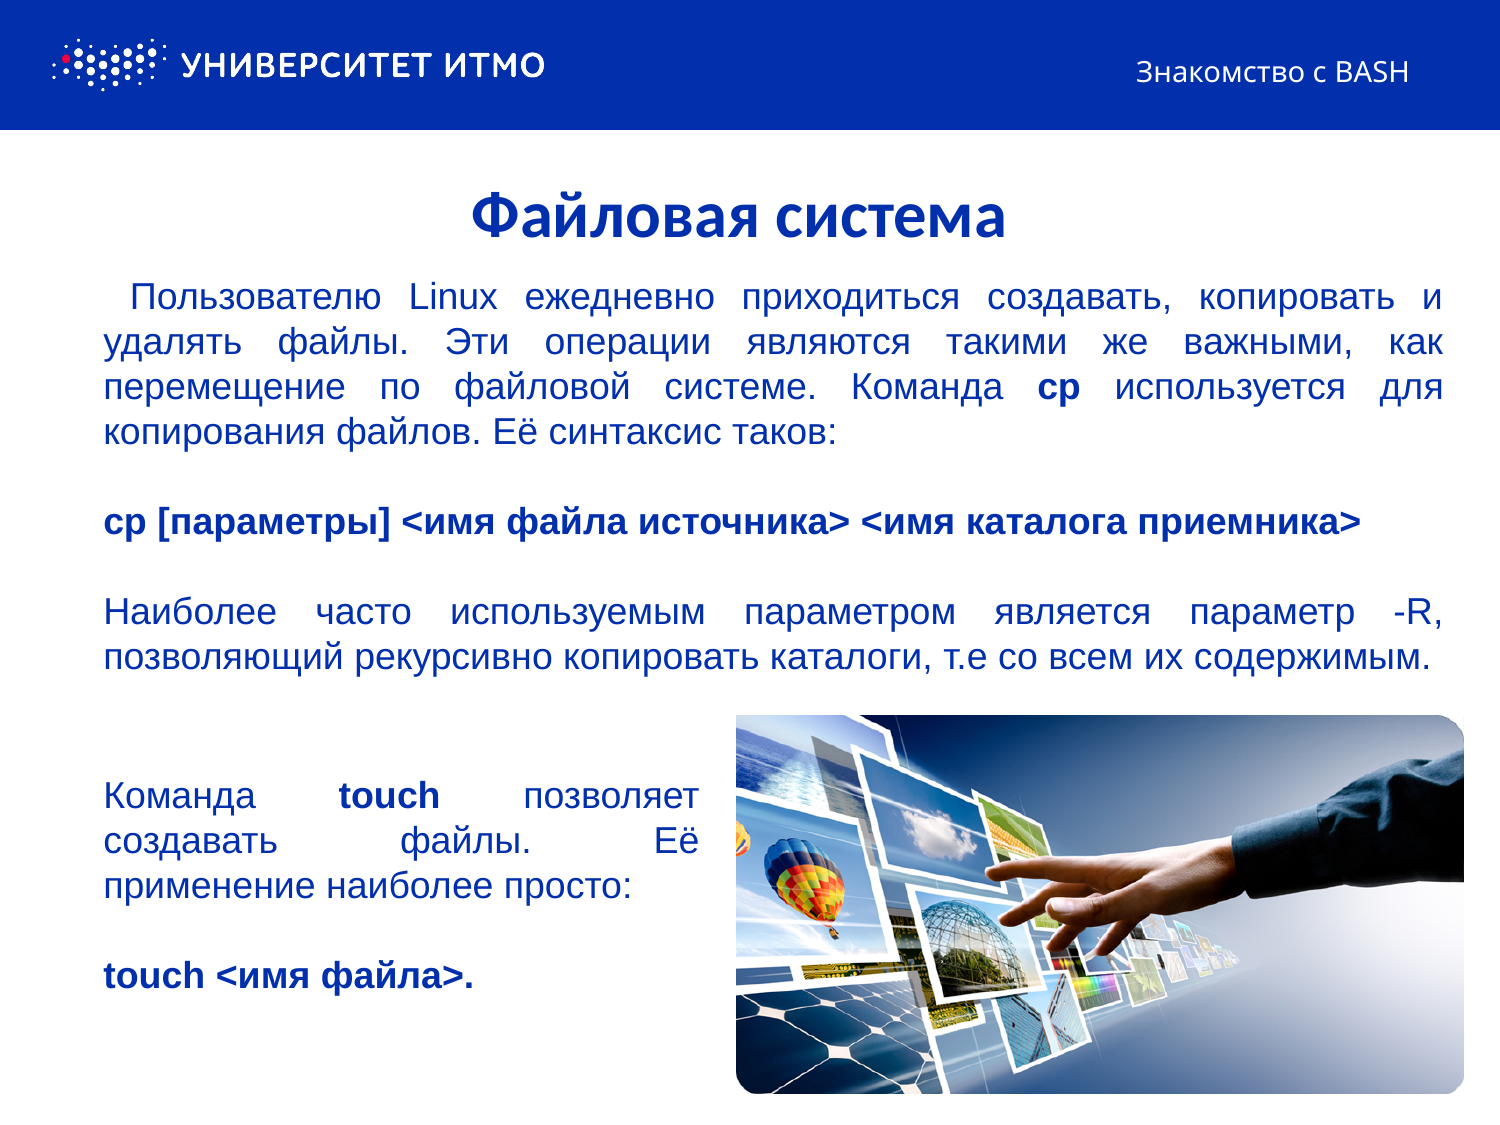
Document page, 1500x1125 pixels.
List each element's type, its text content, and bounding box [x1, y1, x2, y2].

picture [0, 0, 596, 130]
text_box Пользователю Linux ежедневно приходиться создавать, копировать и удалять файлы. Эти операции являются такими же важными, как перемещение по файловой системе. Команда cp используется для копирования файлов. Её синтаксис таков: cp [параметры] <имя файла источника> <имя каталога приемника> Наиболее часто используемым параметром является параметр -R, позволяющий рекурсивно копировать каталоги, т.е со всем их содержимым. [88, 264, 1459, 685]
text_box Команда touch позволяет создавать файлы. Её применение наиболее просто: touch <имя файла>. [88, 763, 715, 1003]
title Файловая система [64, 143, 1416, 280]
footer Знакомство с BASH [661, 40, 1425, 101]
picture [735, 715, 1465, 1095]
